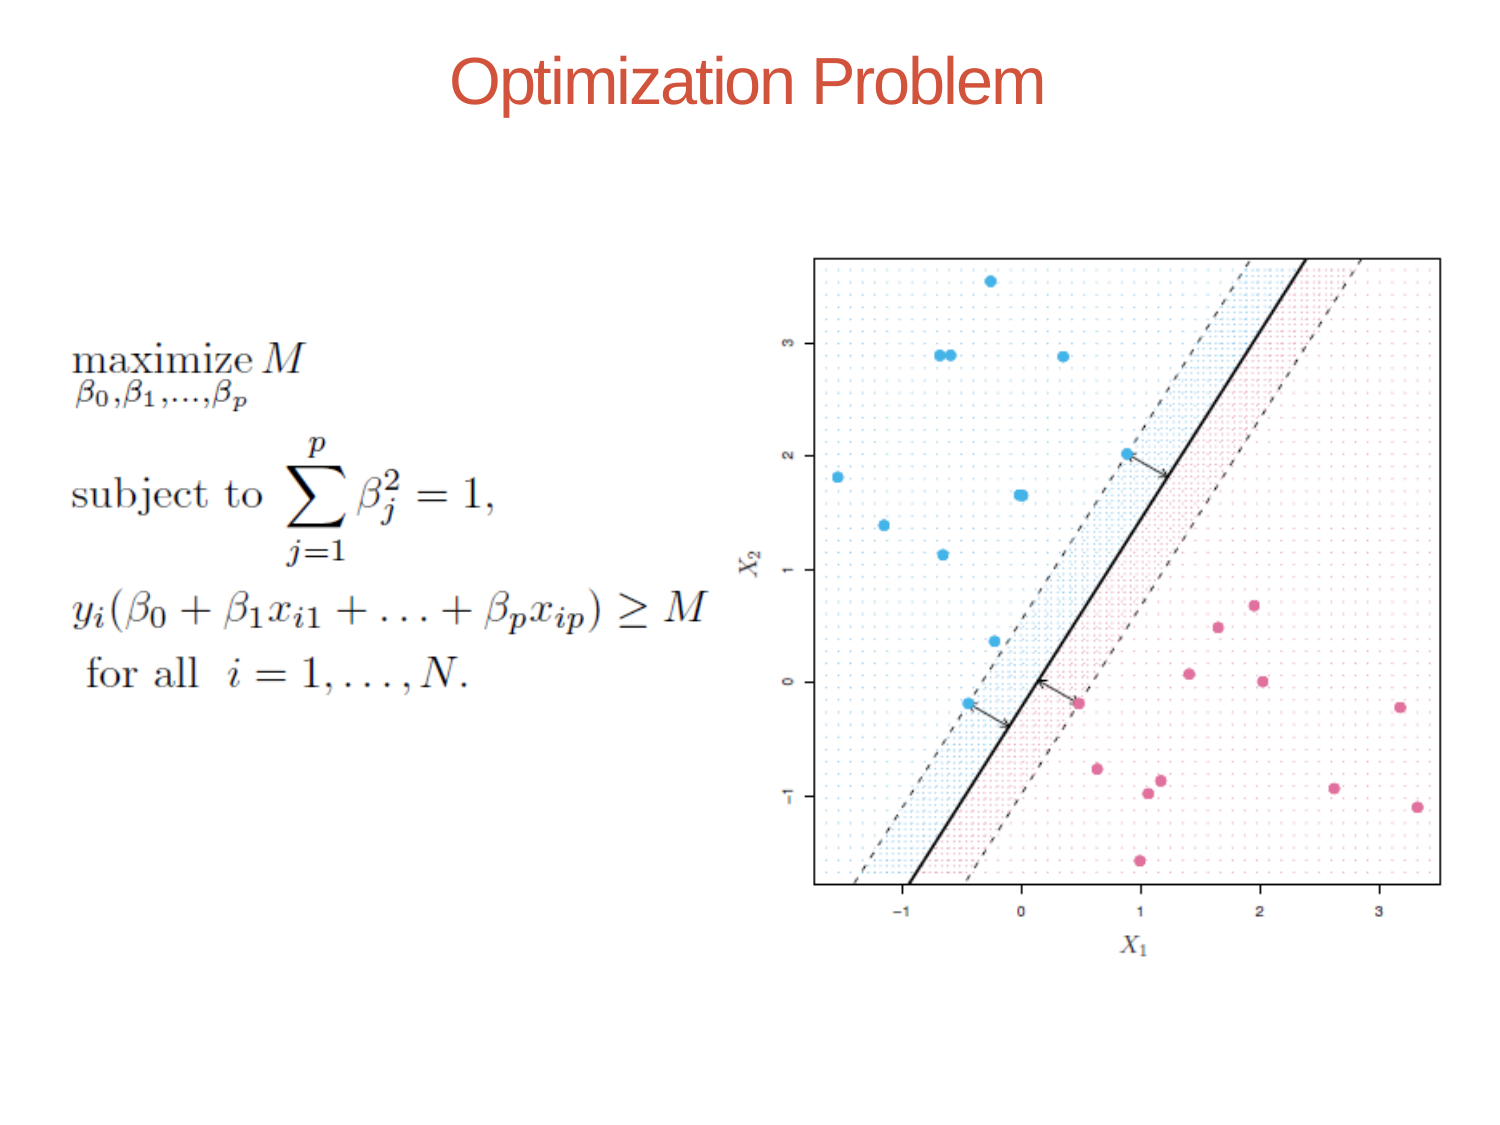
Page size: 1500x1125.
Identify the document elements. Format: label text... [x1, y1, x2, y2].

title Optimization Problem [72, 6, 1423, 150]
picture [29, 240, 1457, 967]
